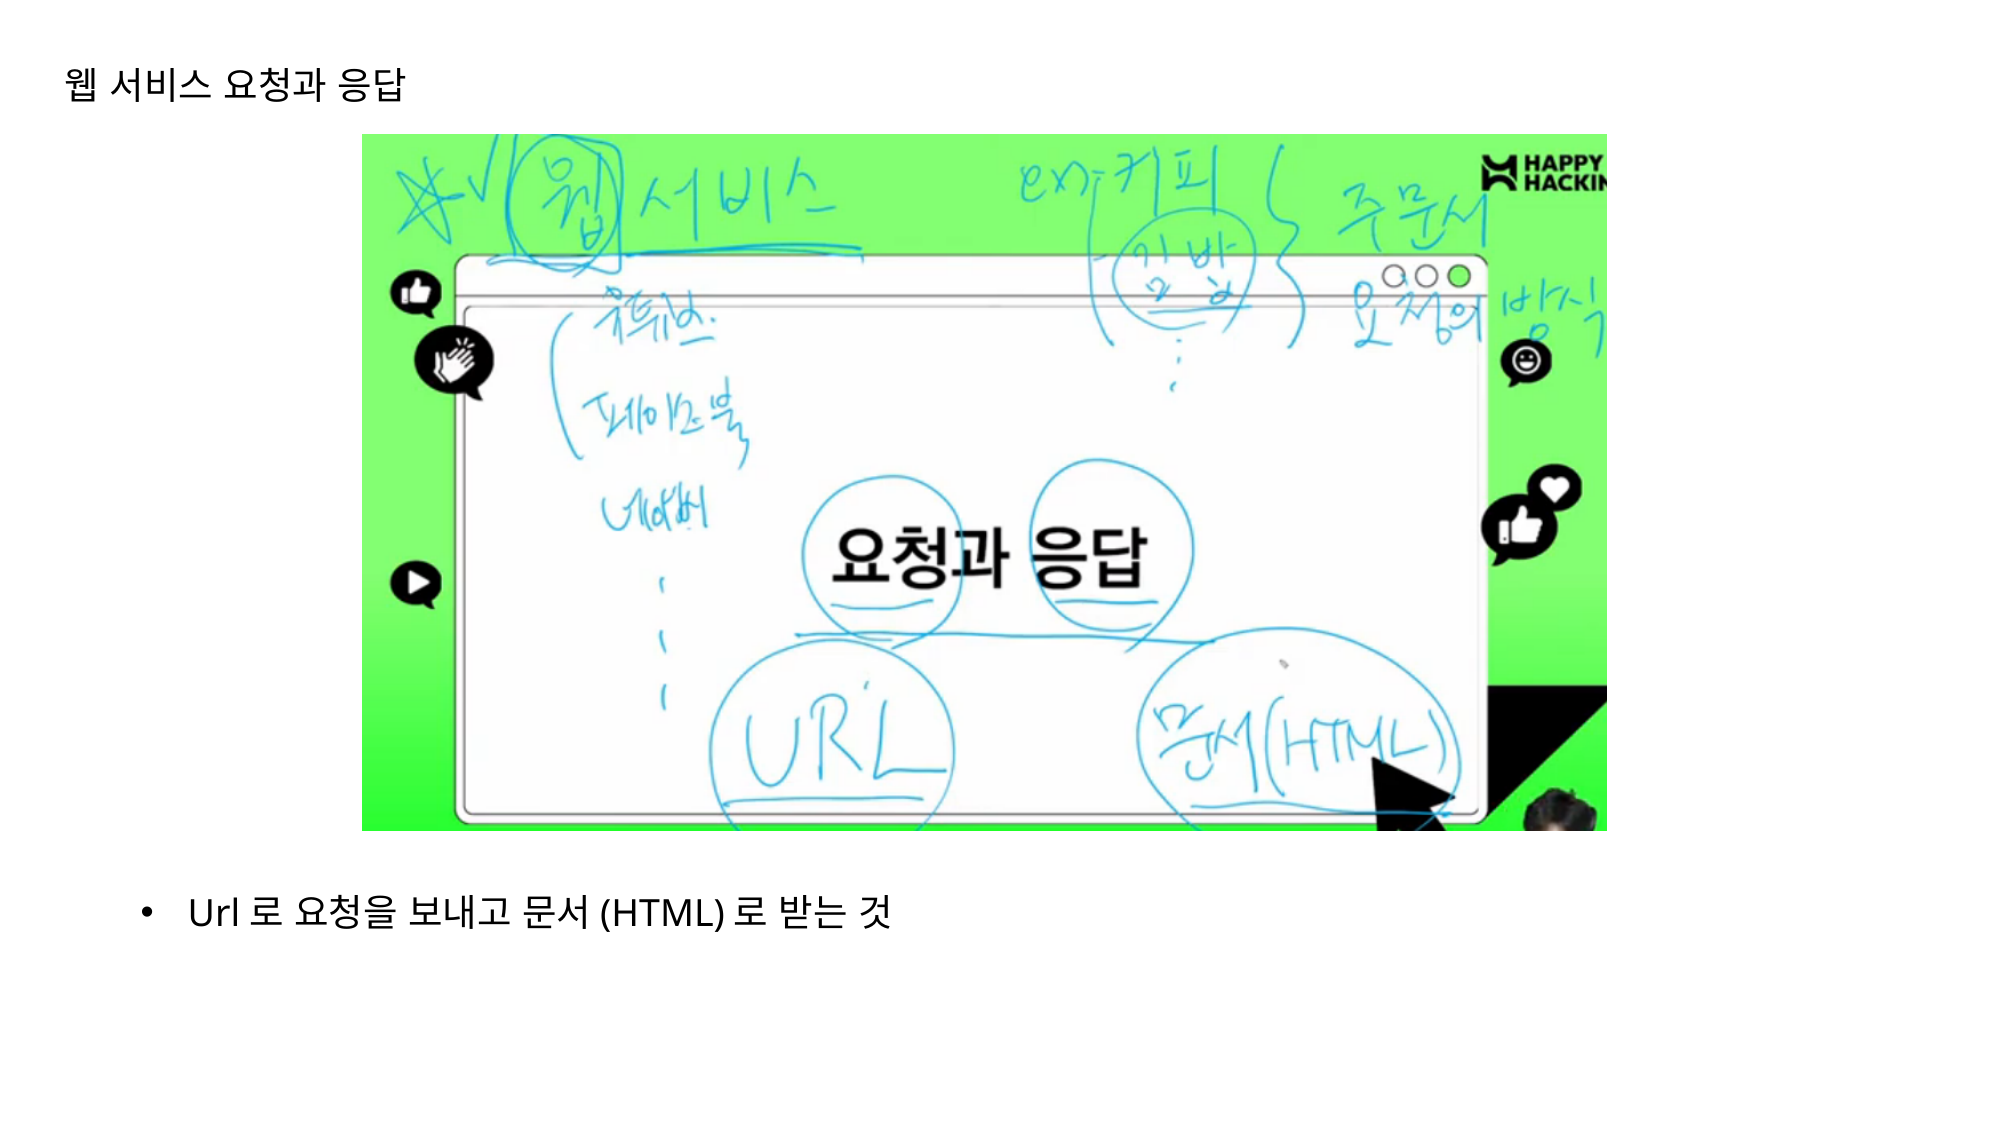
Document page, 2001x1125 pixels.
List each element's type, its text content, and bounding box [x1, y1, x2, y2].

picture [362, 134, 1607, 831]
text_box 웹 서비스 요청과 응답 [49, 55, 1919, 115]
text_box Url로 요청을 보내고 문서(HTML)로 받는 것 [125, 881, 1683, 942]
